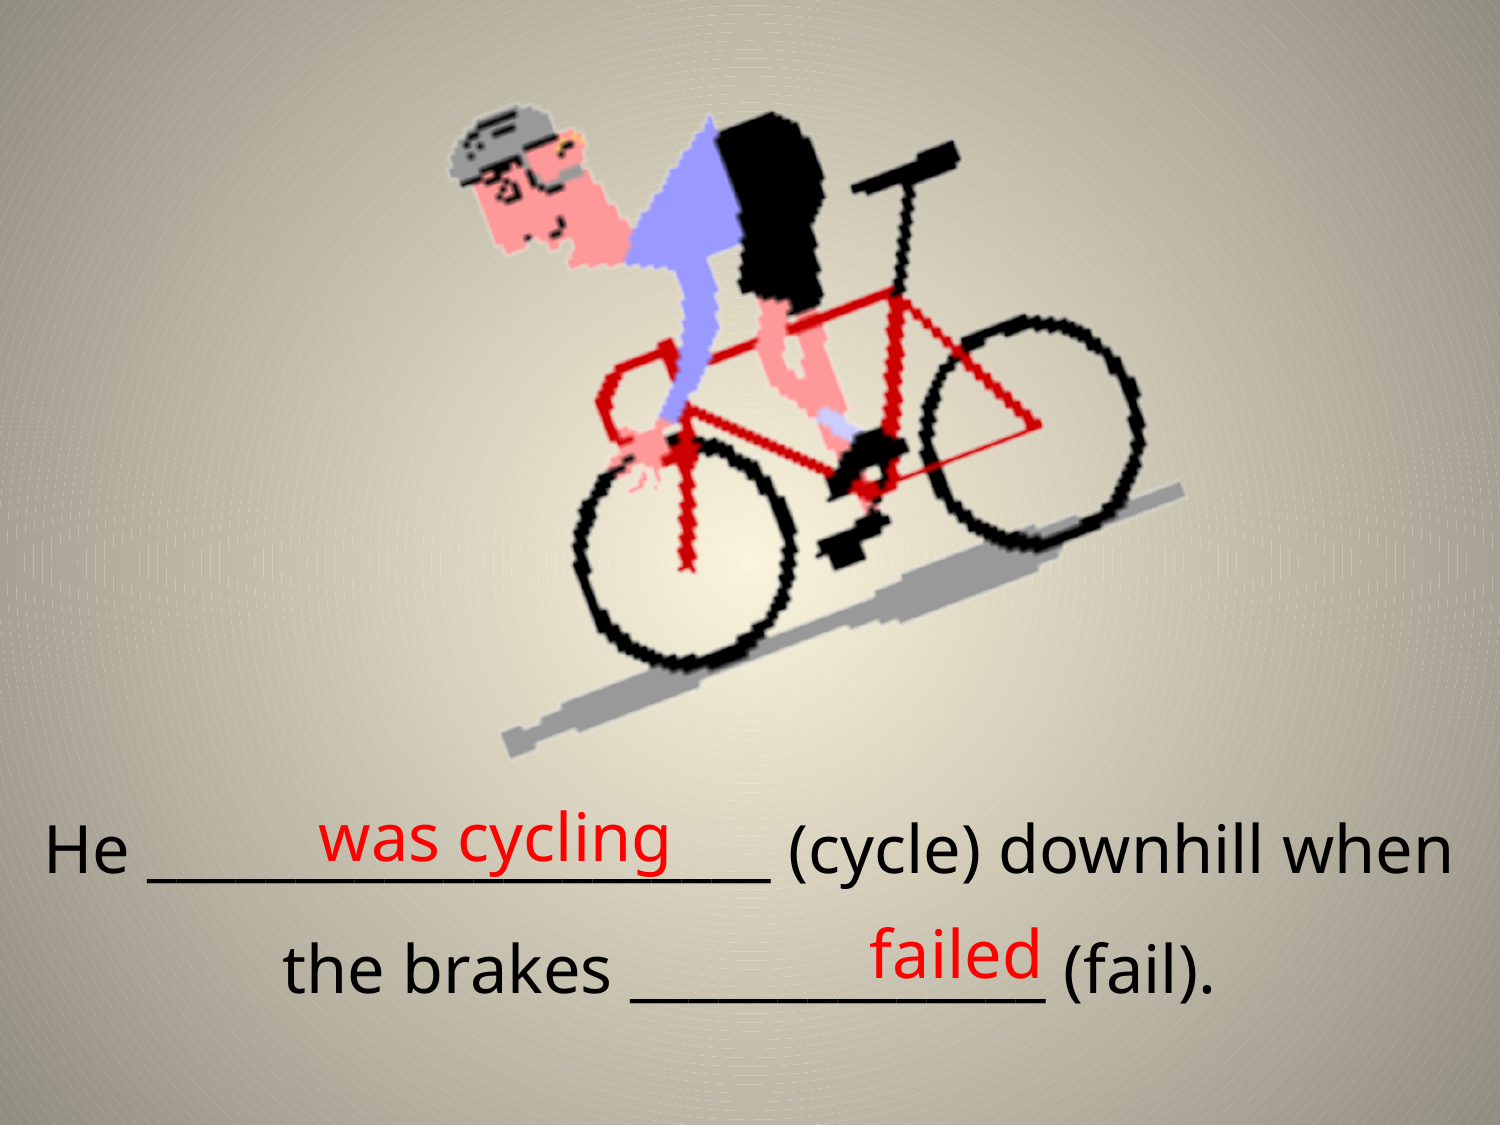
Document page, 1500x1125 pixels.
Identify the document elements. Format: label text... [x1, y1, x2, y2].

text_box was cycling [194, 786, 798, 882]
text_box failed [655, 904, 1258, 1000]
picture [294, 0, 1193, 774]
text_box He _____________________ (cycle) downhill when the brakes ______________ (fail). [0, 759, 1500, 1015]
